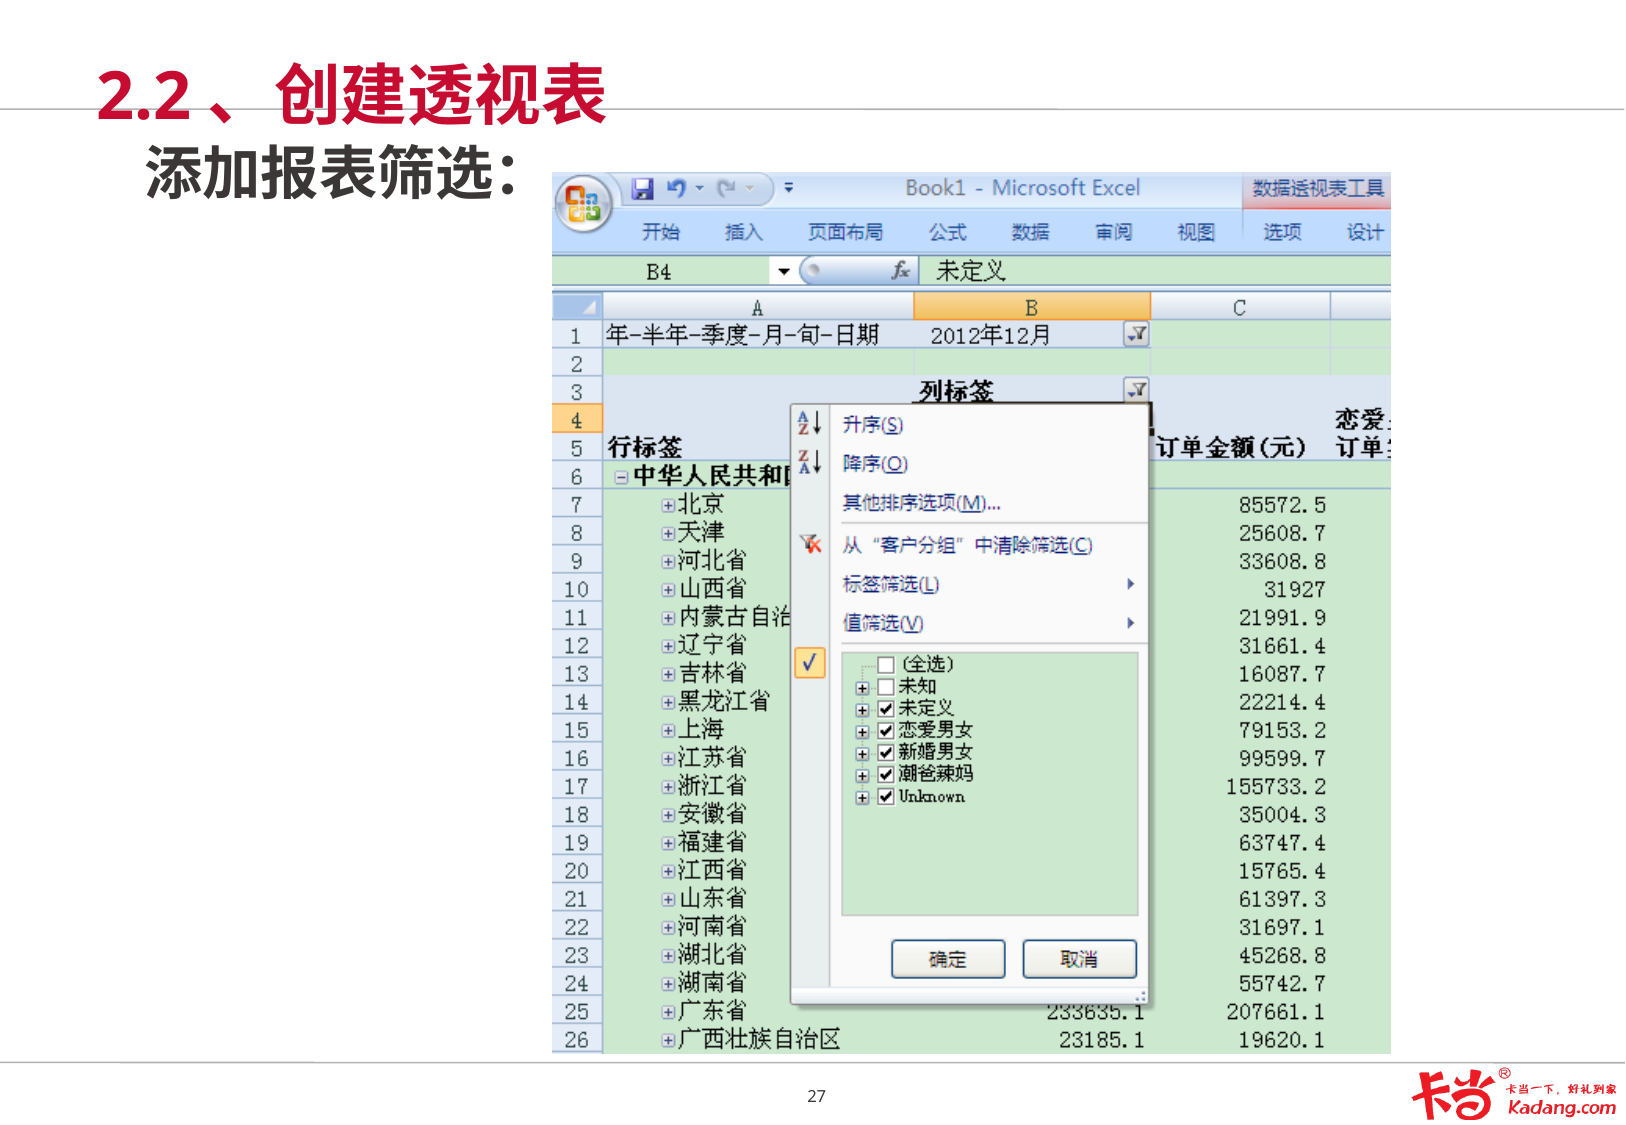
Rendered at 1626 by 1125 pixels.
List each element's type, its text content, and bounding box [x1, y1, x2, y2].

picture [1411, 1067, 1616, 1120]
title 2.2、创建透视表 [81, 45, 1544, 141]
text_box 添加报表筛选： [129, 128, 567, 284]
picture [552, 172, 1391, 1055]
